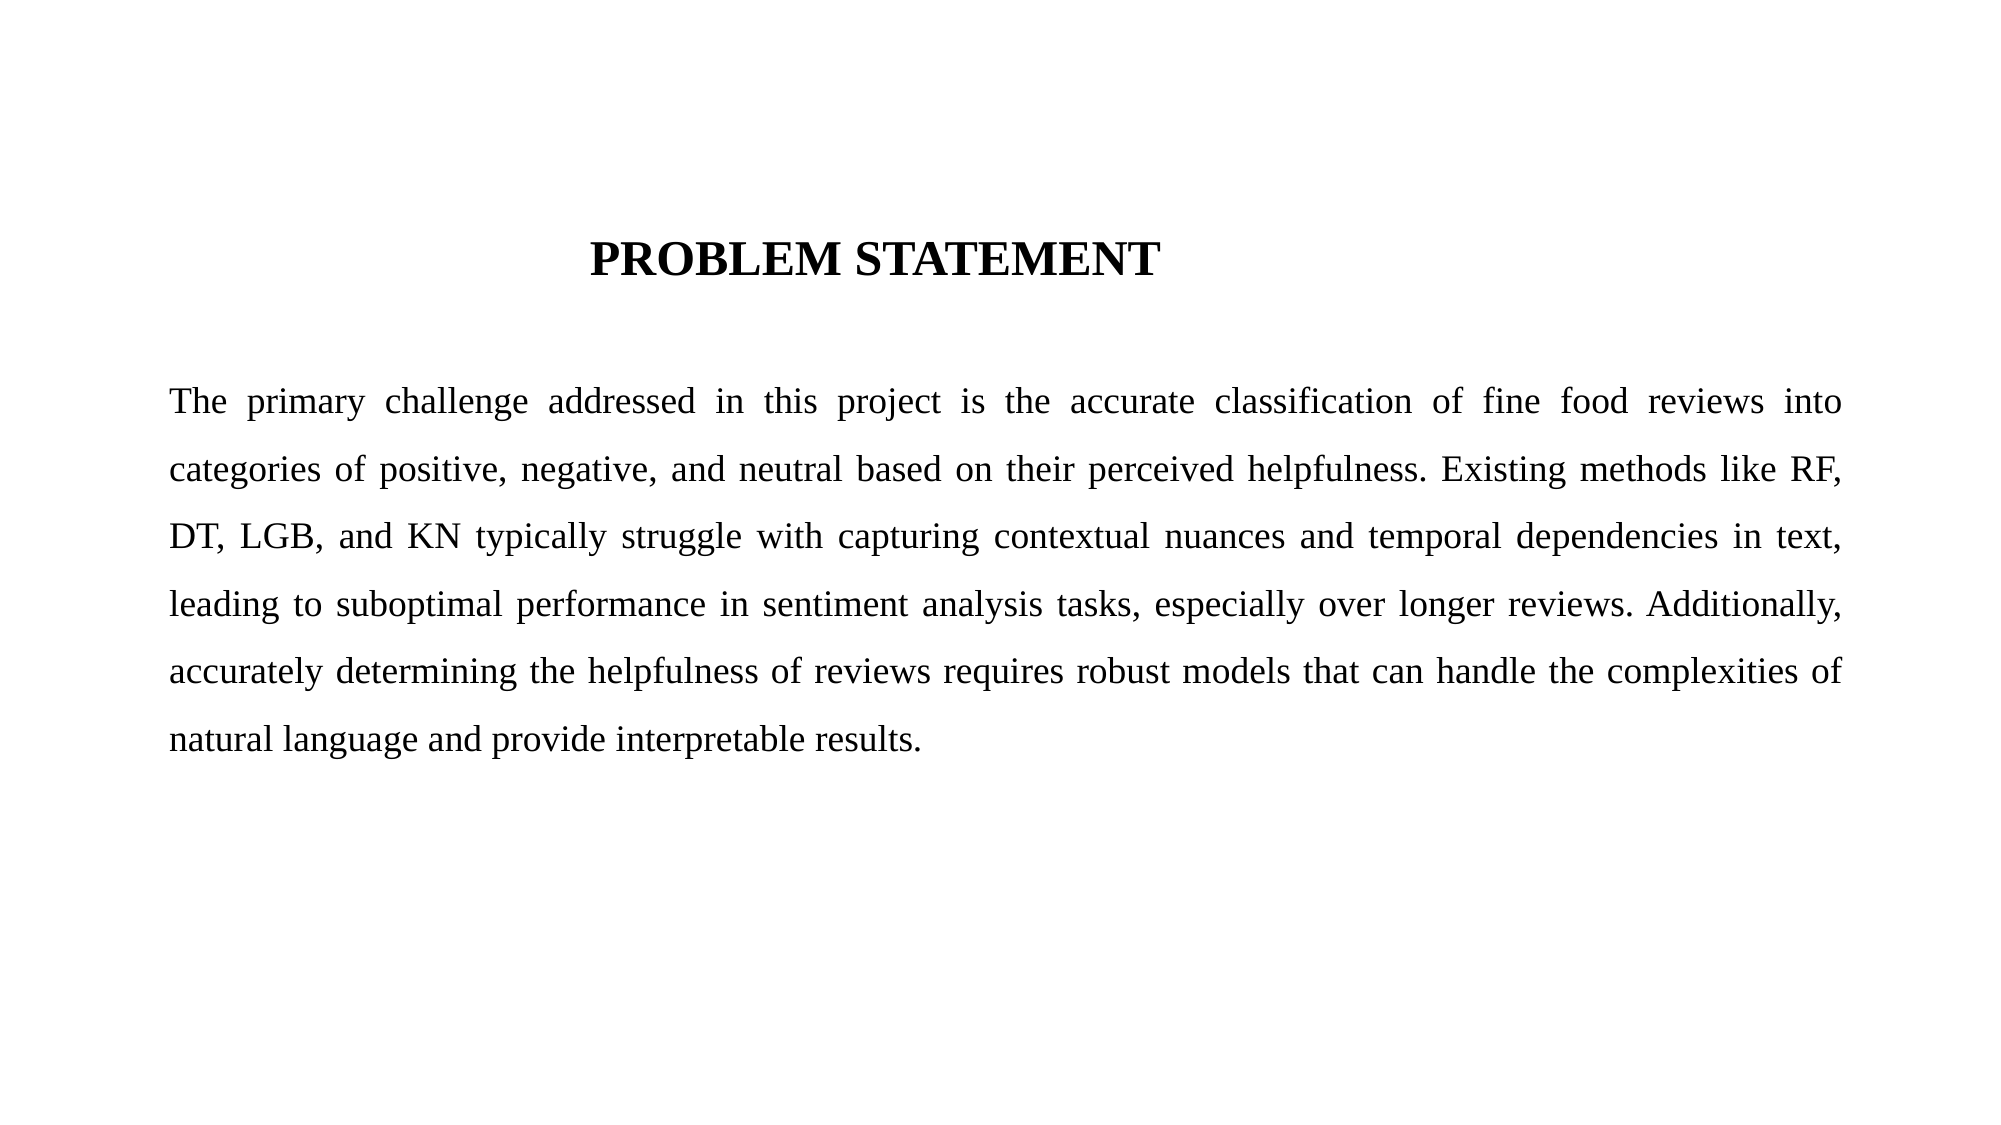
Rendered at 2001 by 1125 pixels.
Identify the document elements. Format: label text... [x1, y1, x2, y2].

text_box The primary challenge addressed in this project is the accurate classification of fine food reviews into categories of positive, negative, and neutral based on their perceived helpfulness. Existing methods like RF, DT, LGB, and KN typically struggle with capturing contextual nuances and temporal dependencies in text, leading to suboptimal performance in sentiment analysis tasks, especially over longer reviews. Additionally, accurately determining the helpfulness of reviews requires robust models that can handle the complexities of natural language and provide interpretable results. [154, 346, 1860, 766]
title PROBLEM STATEMENT [514, 133, 1237, 346]
